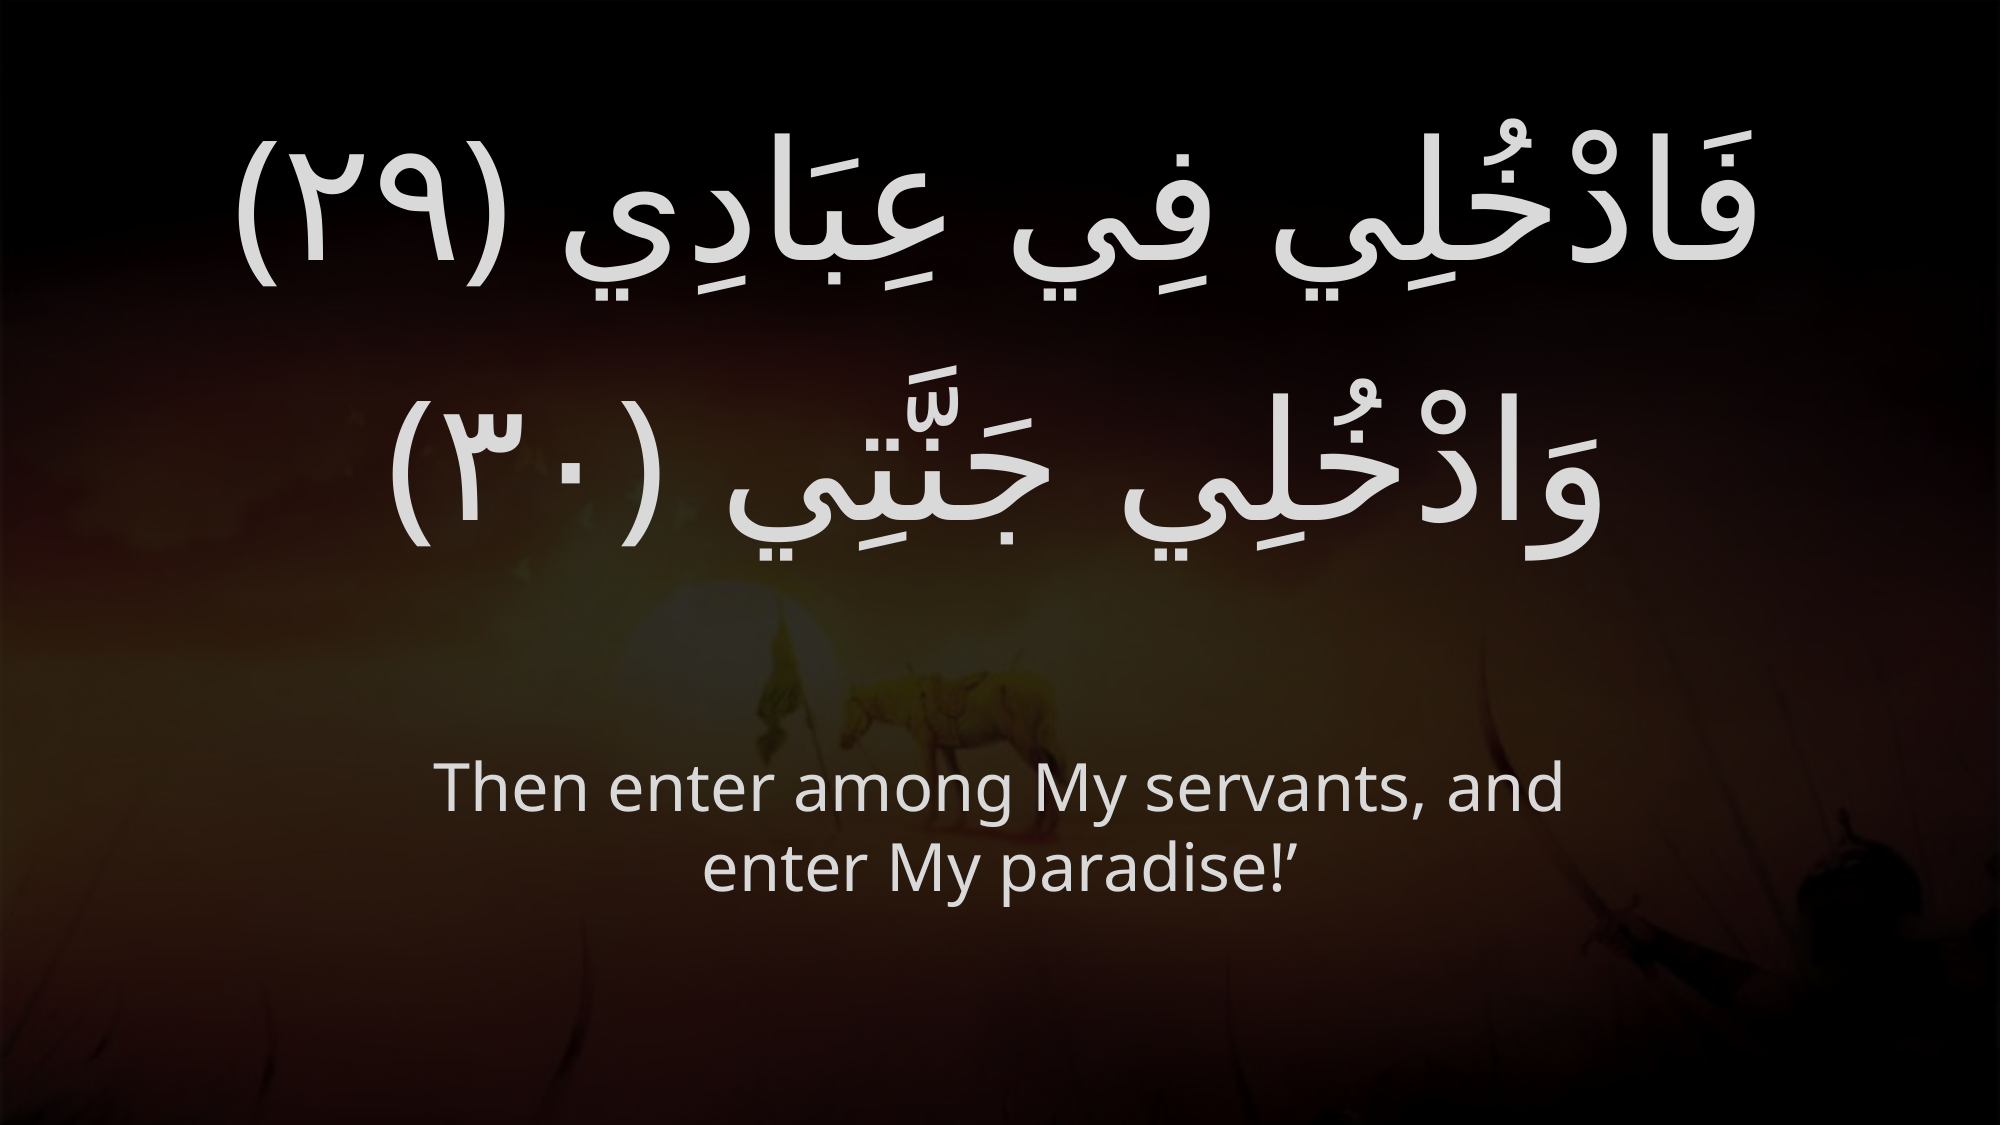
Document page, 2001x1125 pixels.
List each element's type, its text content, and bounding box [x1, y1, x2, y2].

title فَادْخُلِي فِي عِبَادِي ‎﴿٢٩﴾ وَادْخُلِي جَنَّتِي ‎﴿٣٠﴾‏ [0, 200, 2000, 388]
list Then enter among My servants, and enter My paradise!’ [356, 737, 1644, 1050]
